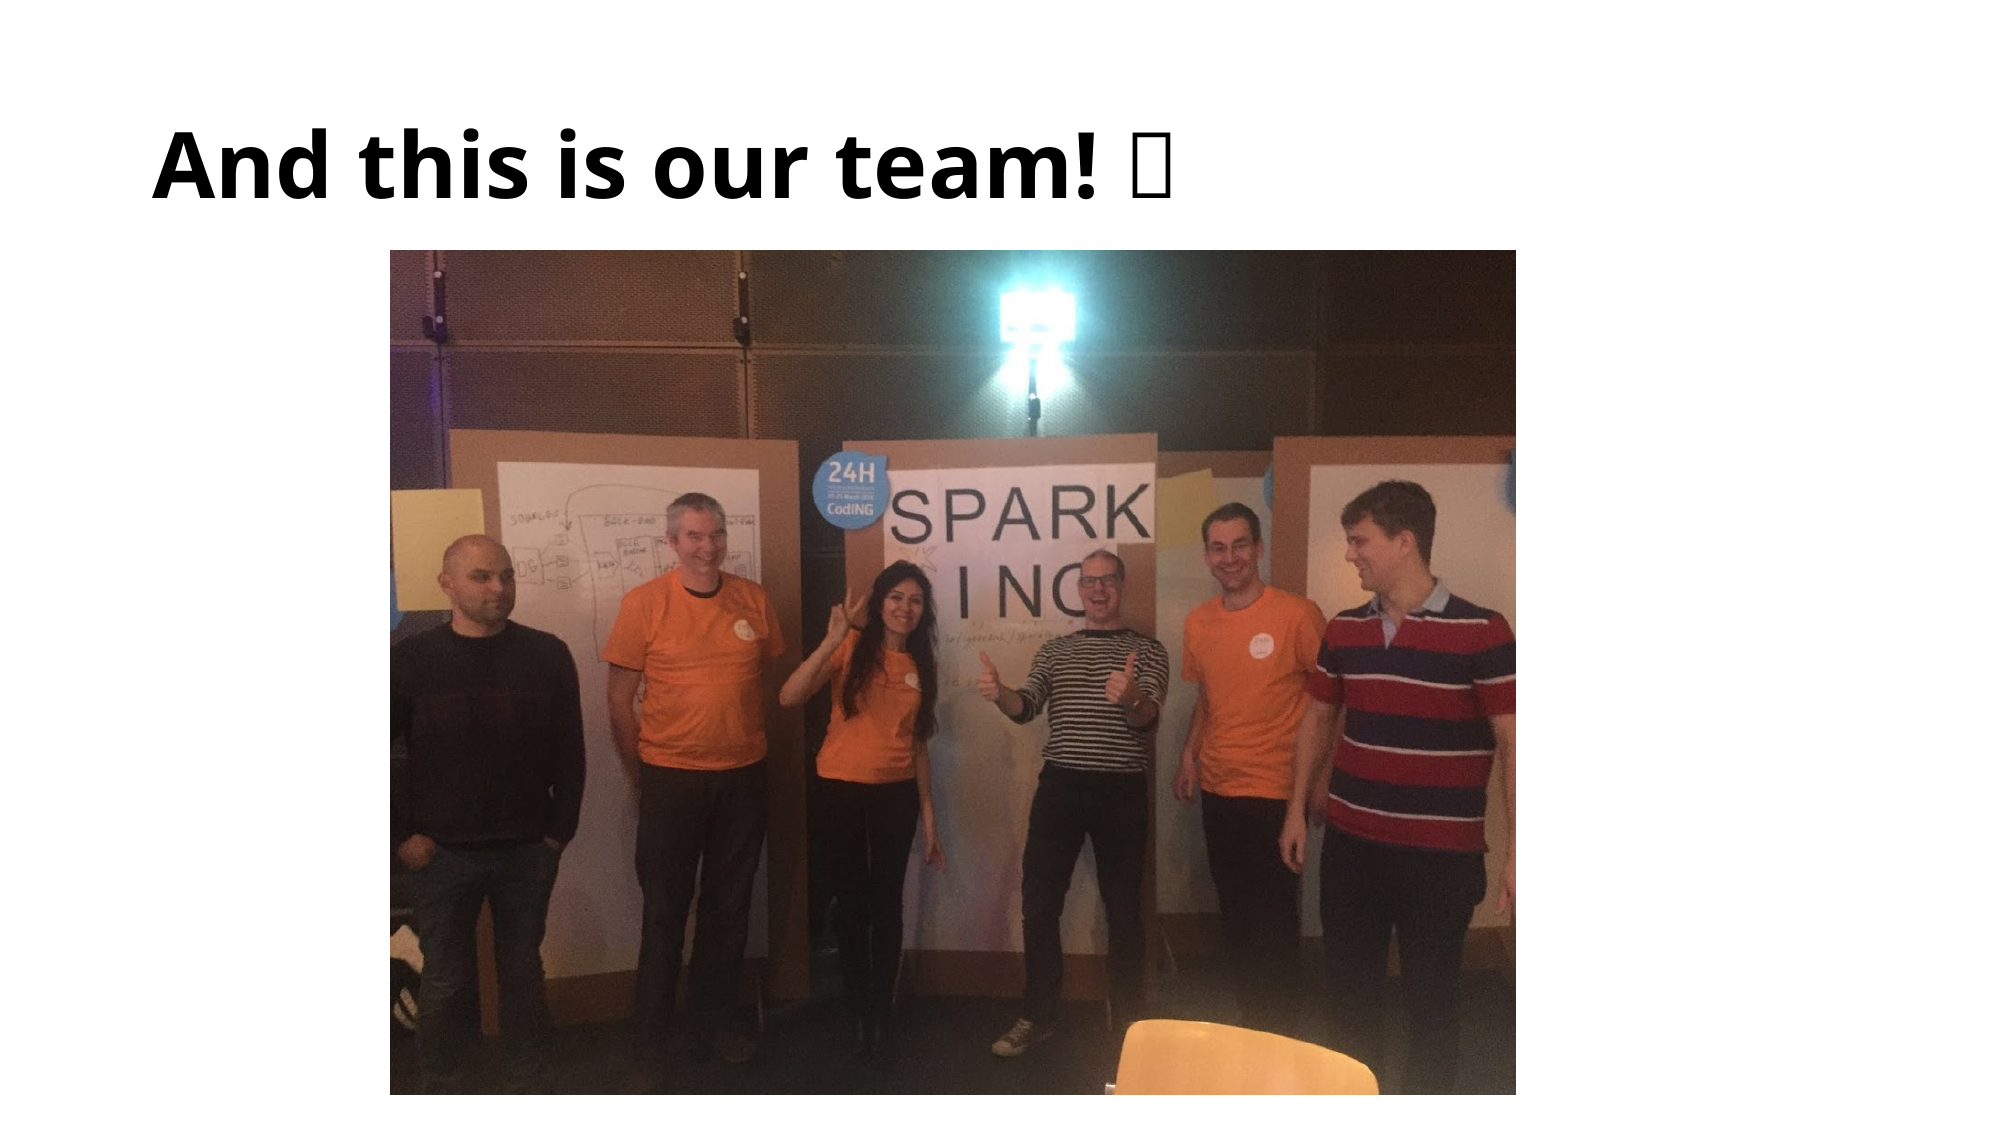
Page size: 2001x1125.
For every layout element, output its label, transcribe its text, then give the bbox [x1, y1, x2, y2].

picture [390, 250, 1516, 1095]
title And this is our team!  [137, 59, 1863, 278]
